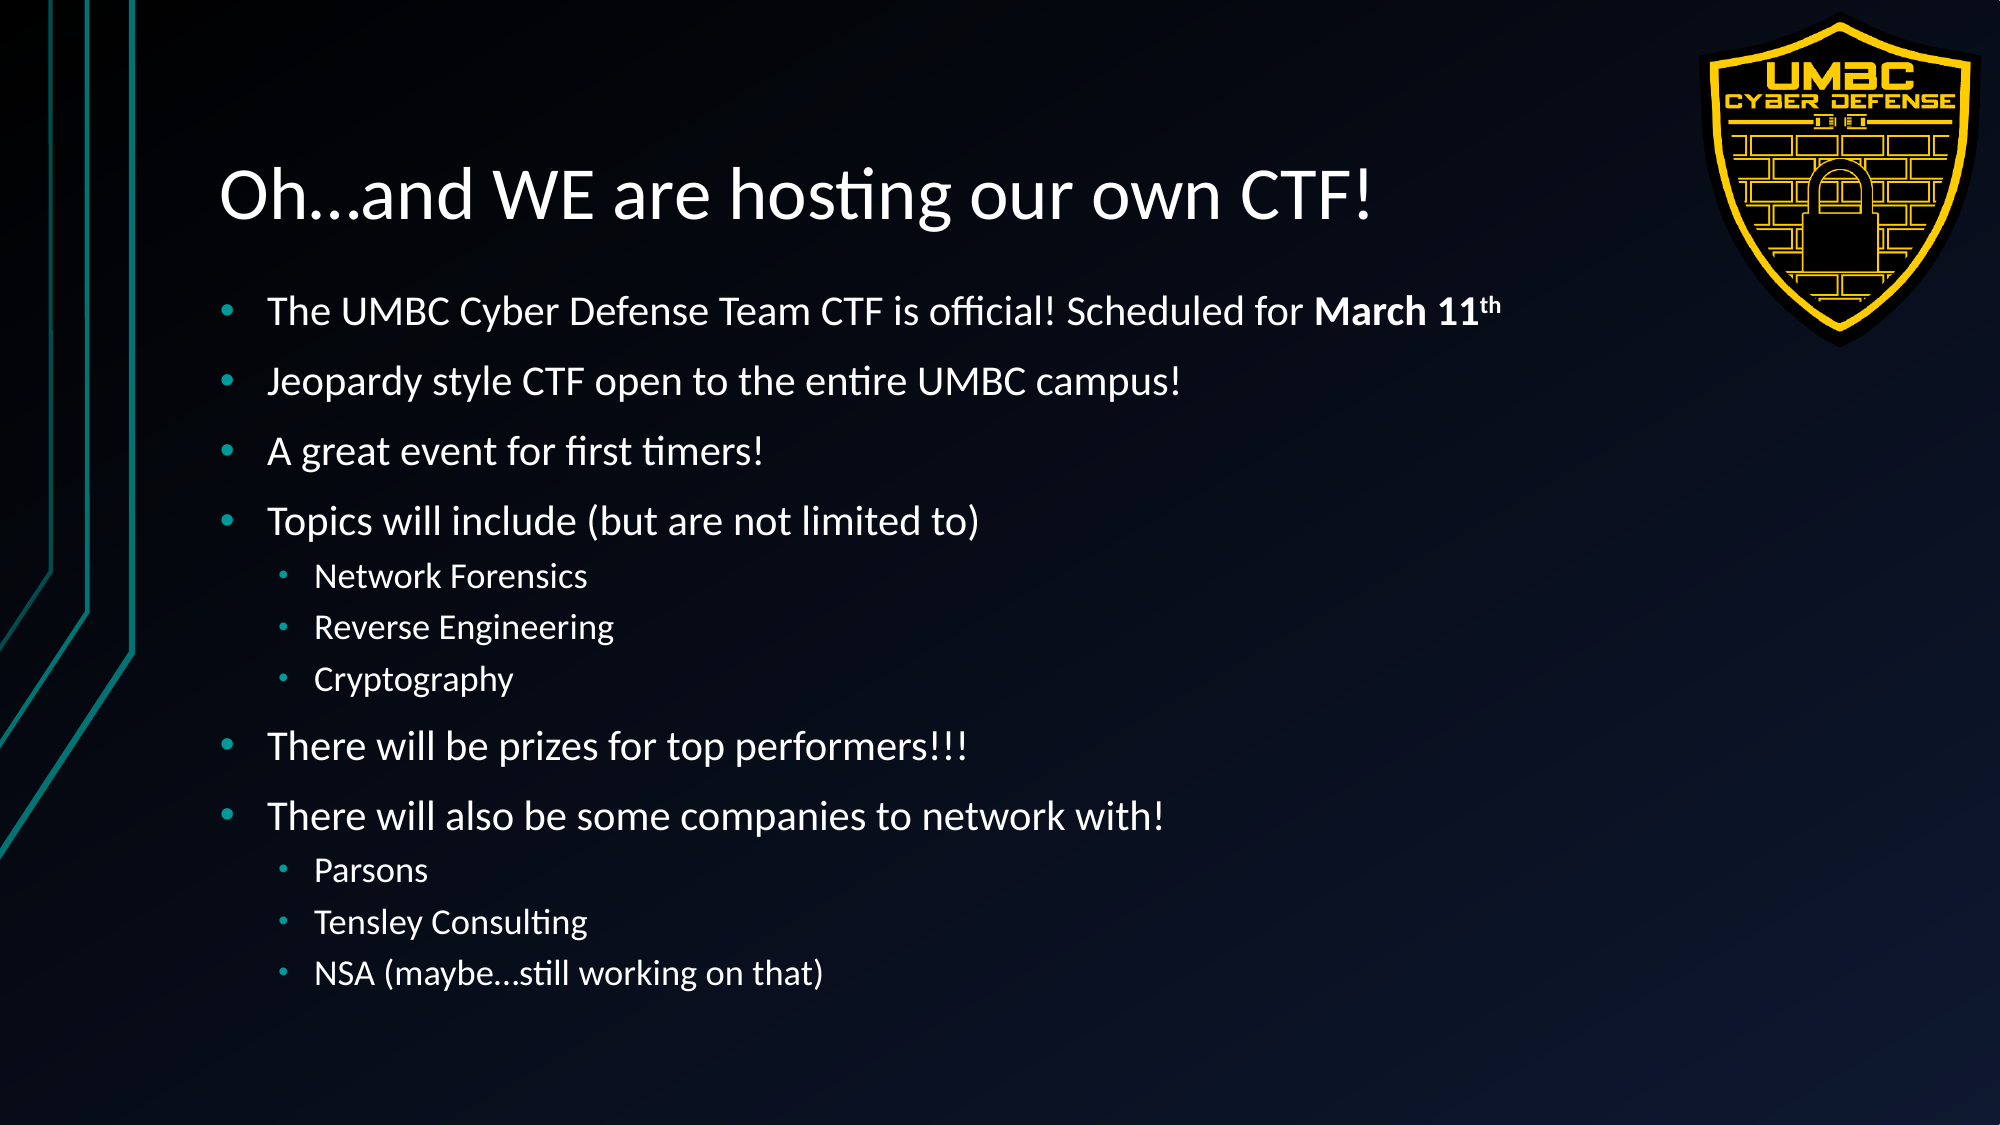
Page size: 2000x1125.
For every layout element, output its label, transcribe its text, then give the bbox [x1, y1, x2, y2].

picture [1699, 12, 1981, 347]
title Oh…and WE are hosting our own CTF! [199, 45, 1696, 246]
list The UMBC Cyber Defense Team CTF is official! Scheduled for March 11th Jeopardy style CTF open to the entire UMBC campus! A great event for first timers! Topics will include (but are not limited to) Network Forensics Reverse Engineering Cryptography There will be prizes for top performers!!! There will also be some companies to network with! Parsons Tensley Consulting NSA (maybe…still working on that) [199, 279, 1900, 1012]
